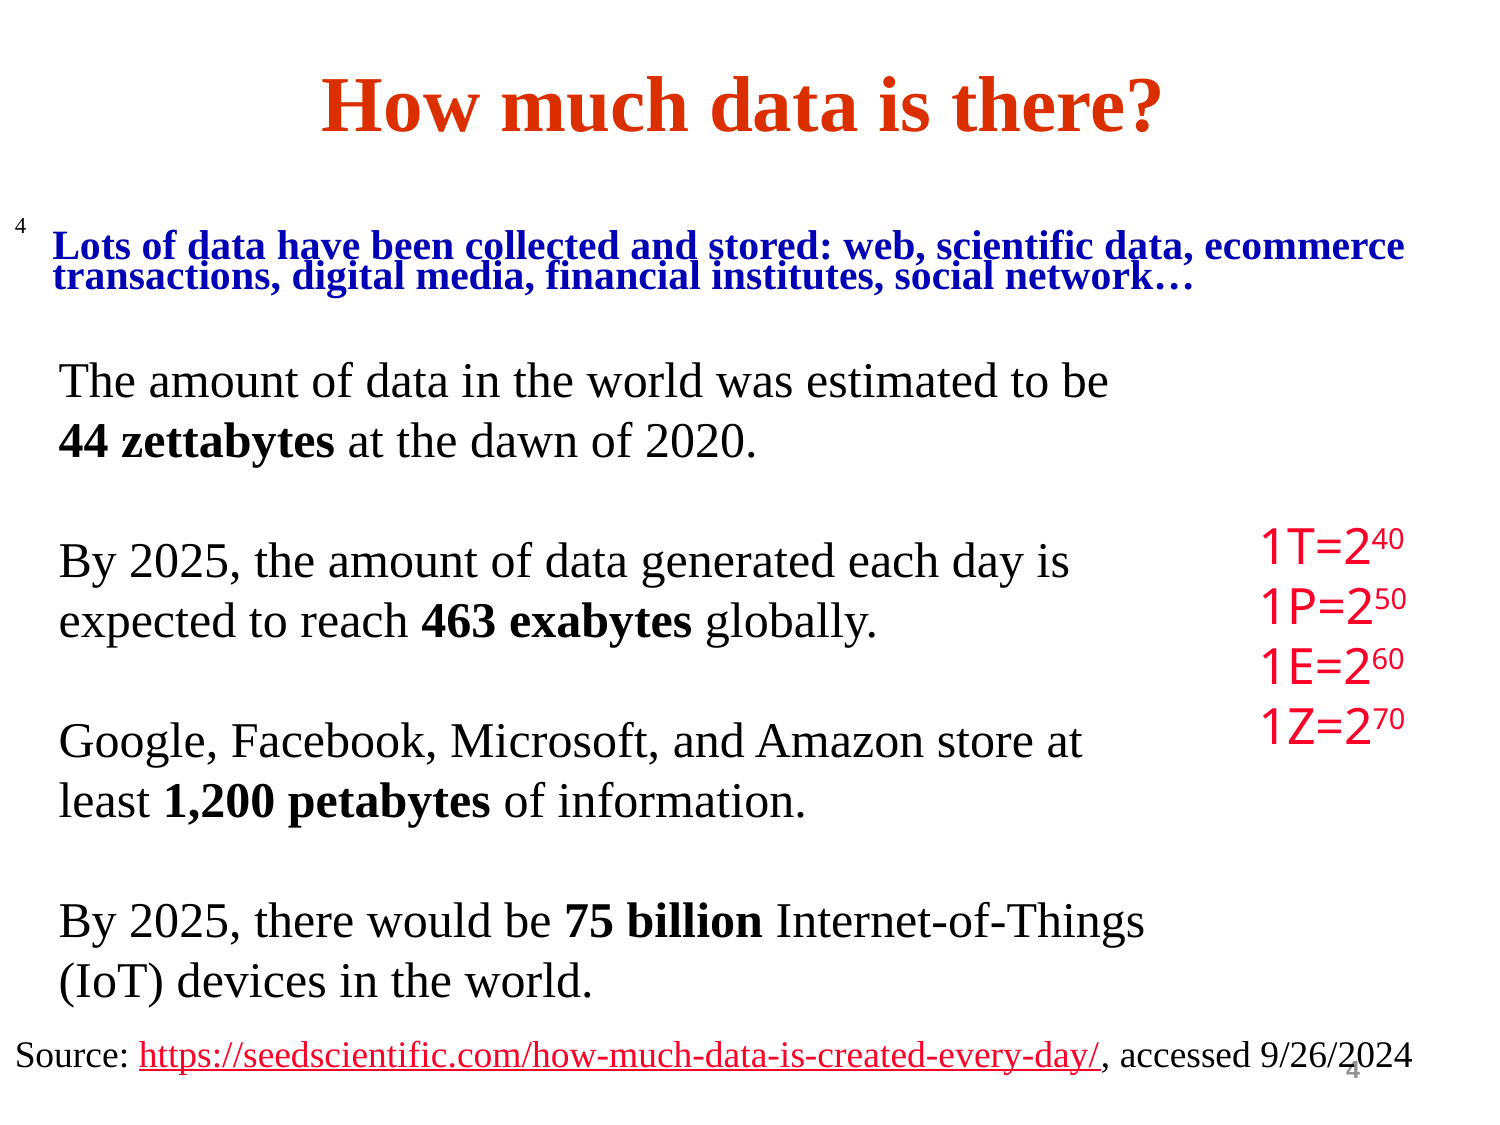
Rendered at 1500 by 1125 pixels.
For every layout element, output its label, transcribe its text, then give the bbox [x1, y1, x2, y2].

title How much data is there? [37, 50, 1450, 163]
text_box Source: https://seedscientific.com/how-much-data-is-created-every-day/, accessed 9/26/2024 [0, 1022, 1457, 1083]
list Lots of data have been collected and stored: web, scientific data, ecommerce transactions, digital media, financial institutes, social network… [37, 227, 1466, 341]
text_box 1T=240 1P=250 1E=260 1Z=270 [1243, 506, 1457, 762]
text_box The amount of data in the world was estimated to be 44 zettabytes at the dawn of 2020. By 2025, the amount of data generated each day is expected to reach 463 exabytes globally. Google, Facebook, Microsoft, and Amazon store at least 1,200 petabytes of information. By 2025, there would be 75 billion Internet-of-Things (IoT) devices in the world. [43, 340, 1162, 1016]
slide_number 4 [0, 208, 88, 249]
